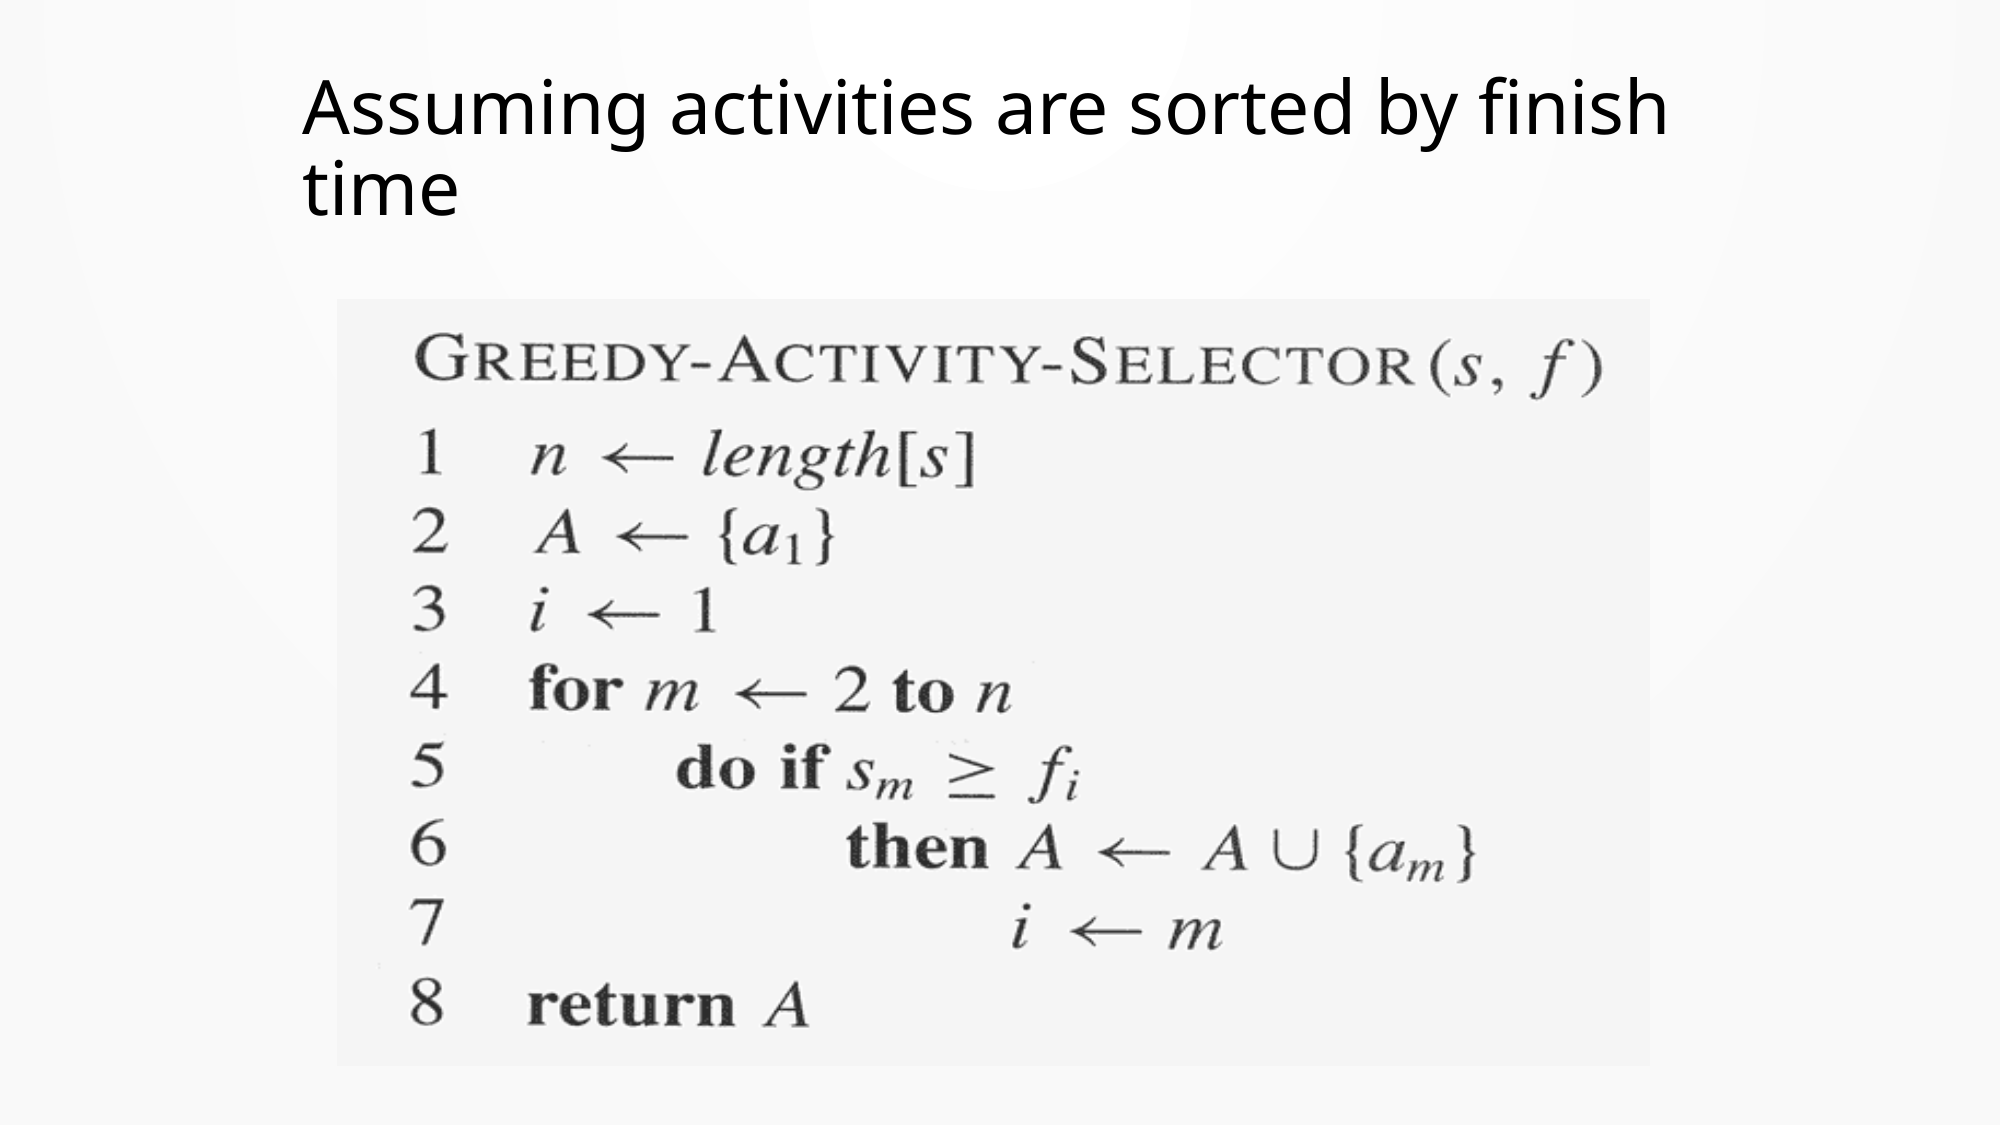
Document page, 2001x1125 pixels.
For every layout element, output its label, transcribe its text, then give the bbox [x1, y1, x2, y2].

title Assuming activities are sorted by finish time [287, 62, 1750, 250]
picture [337, 299, 1651, 1066]
